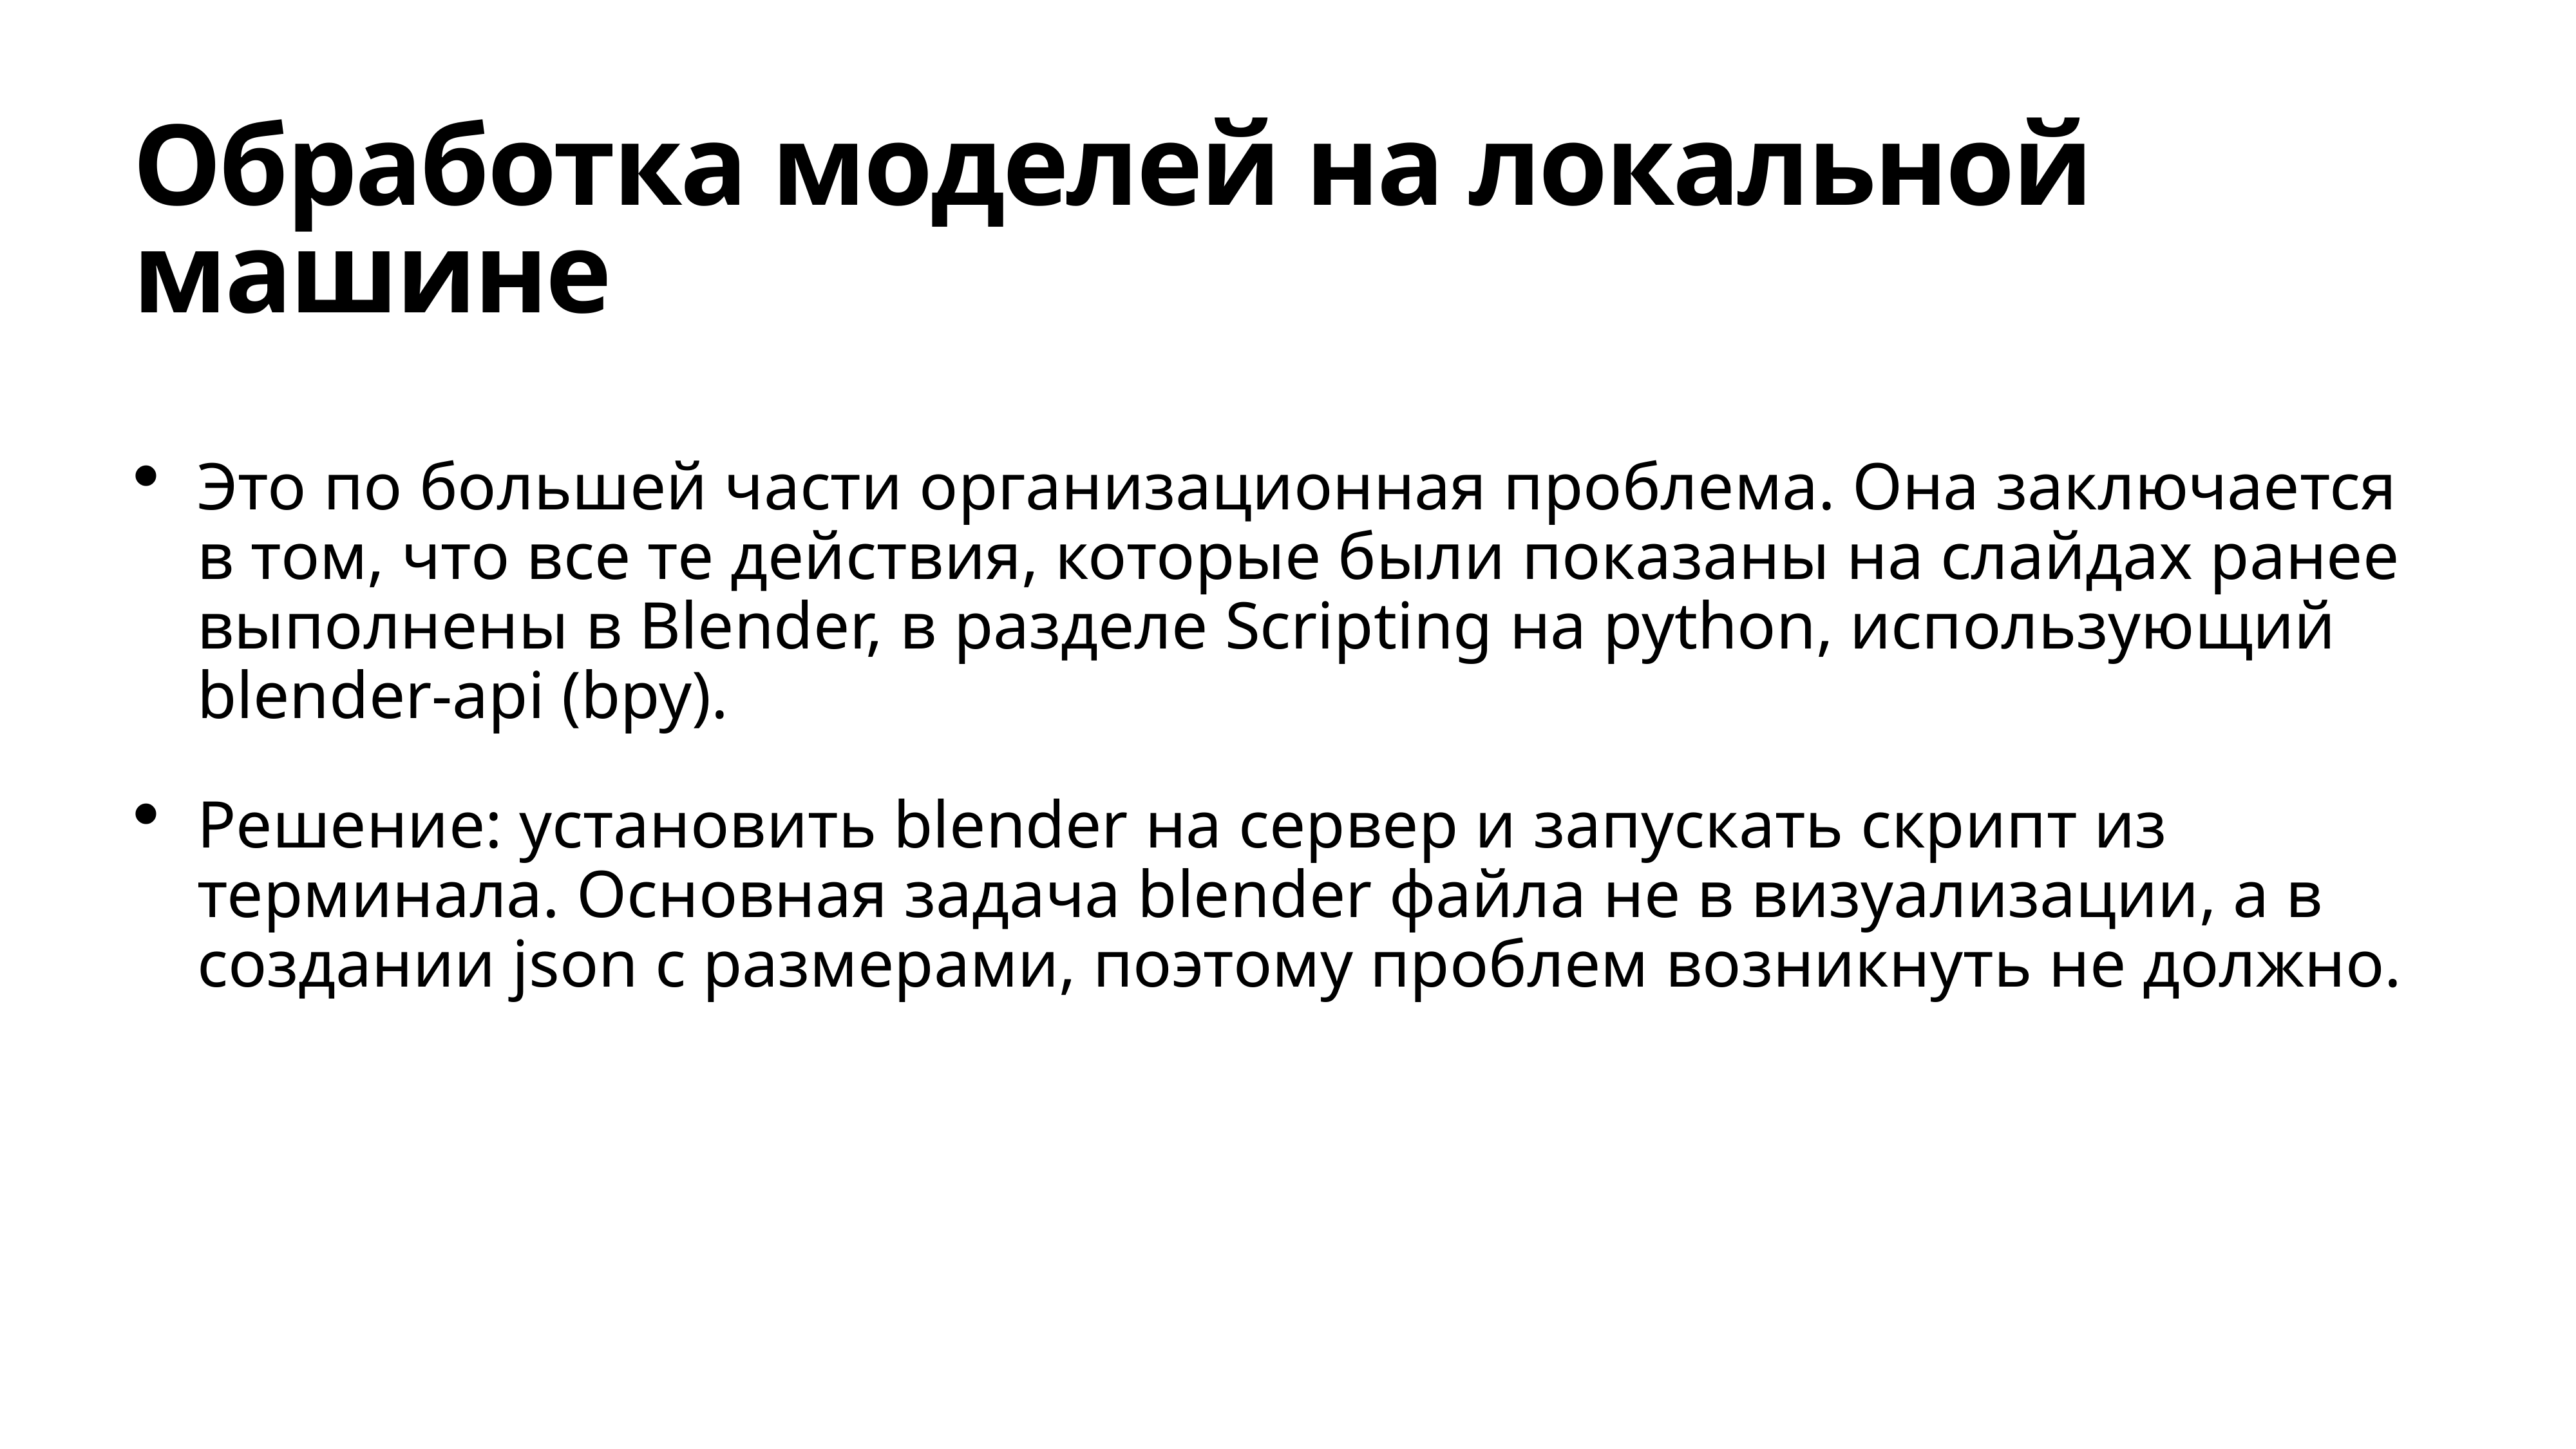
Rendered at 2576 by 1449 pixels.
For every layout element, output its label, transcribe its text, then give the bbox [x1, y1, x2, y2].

title Обработка моделей на локальной машине [127, 113, 2449, 266]
list Это по большей части организационная проблема. Она заключается в том, что все те действия, которые были показаны на слайдах ранее выполнены в Blender, в разделе Scripting на python, использующий blender-api (bpy). Решение: установить blender на сервер и запускать скрипт из терминала. Основная задача blender файла не в визуализации, а в создании json с размерами, поэтому проблем возникнуть не должно. [127, 448, 2449, 1321]
